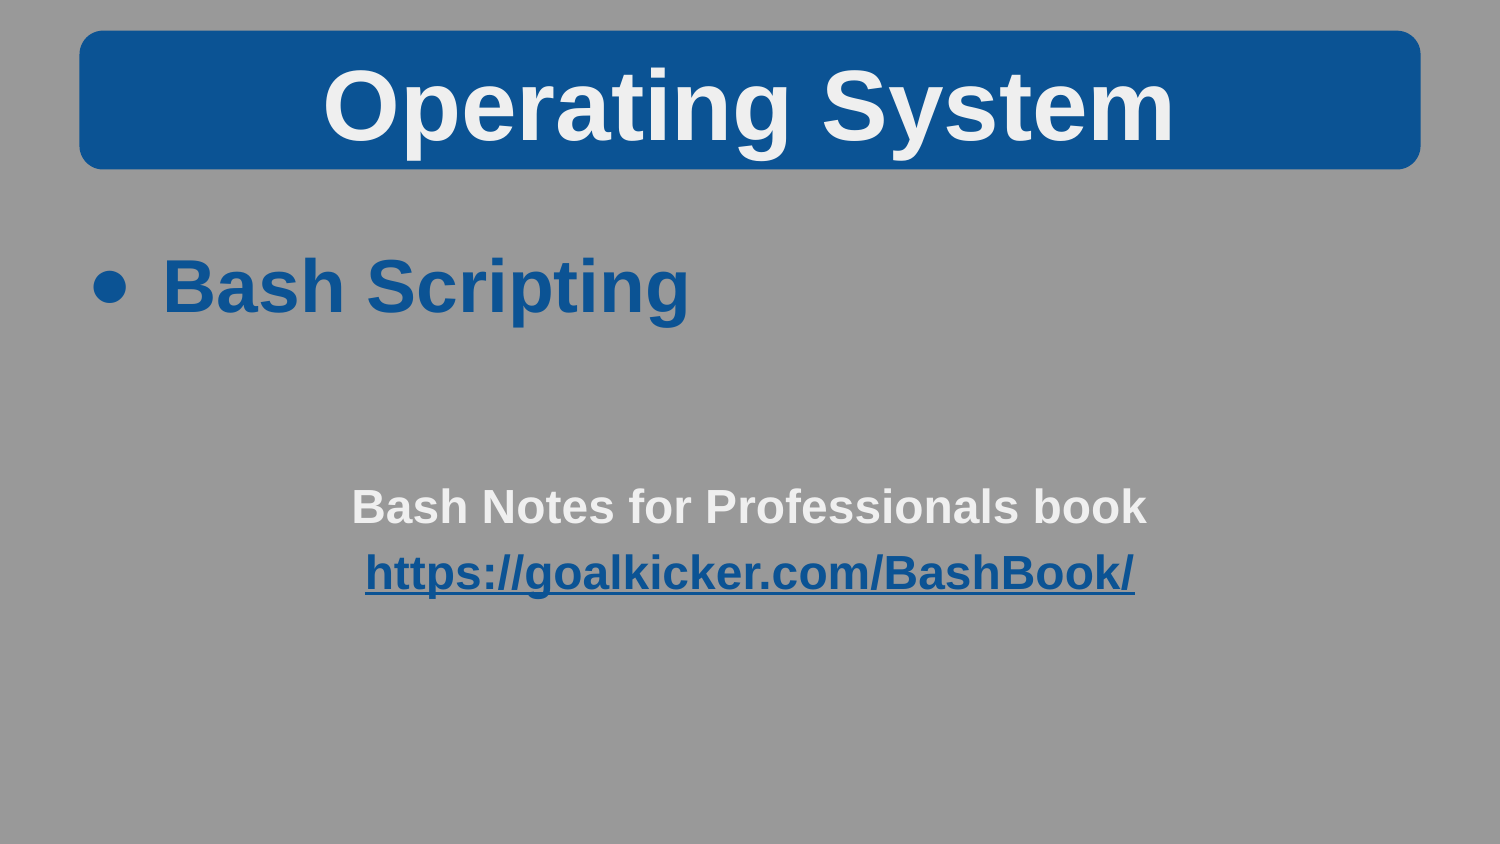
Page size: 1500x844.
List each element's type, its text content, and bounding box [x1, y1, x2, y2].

text_box Operating System [80, 31, 1420, 169]
text_box Bash Scripting Bash Notes for Professionals book https://goalkicker.com/BashBook/ [72, 222, 1428, 755]
